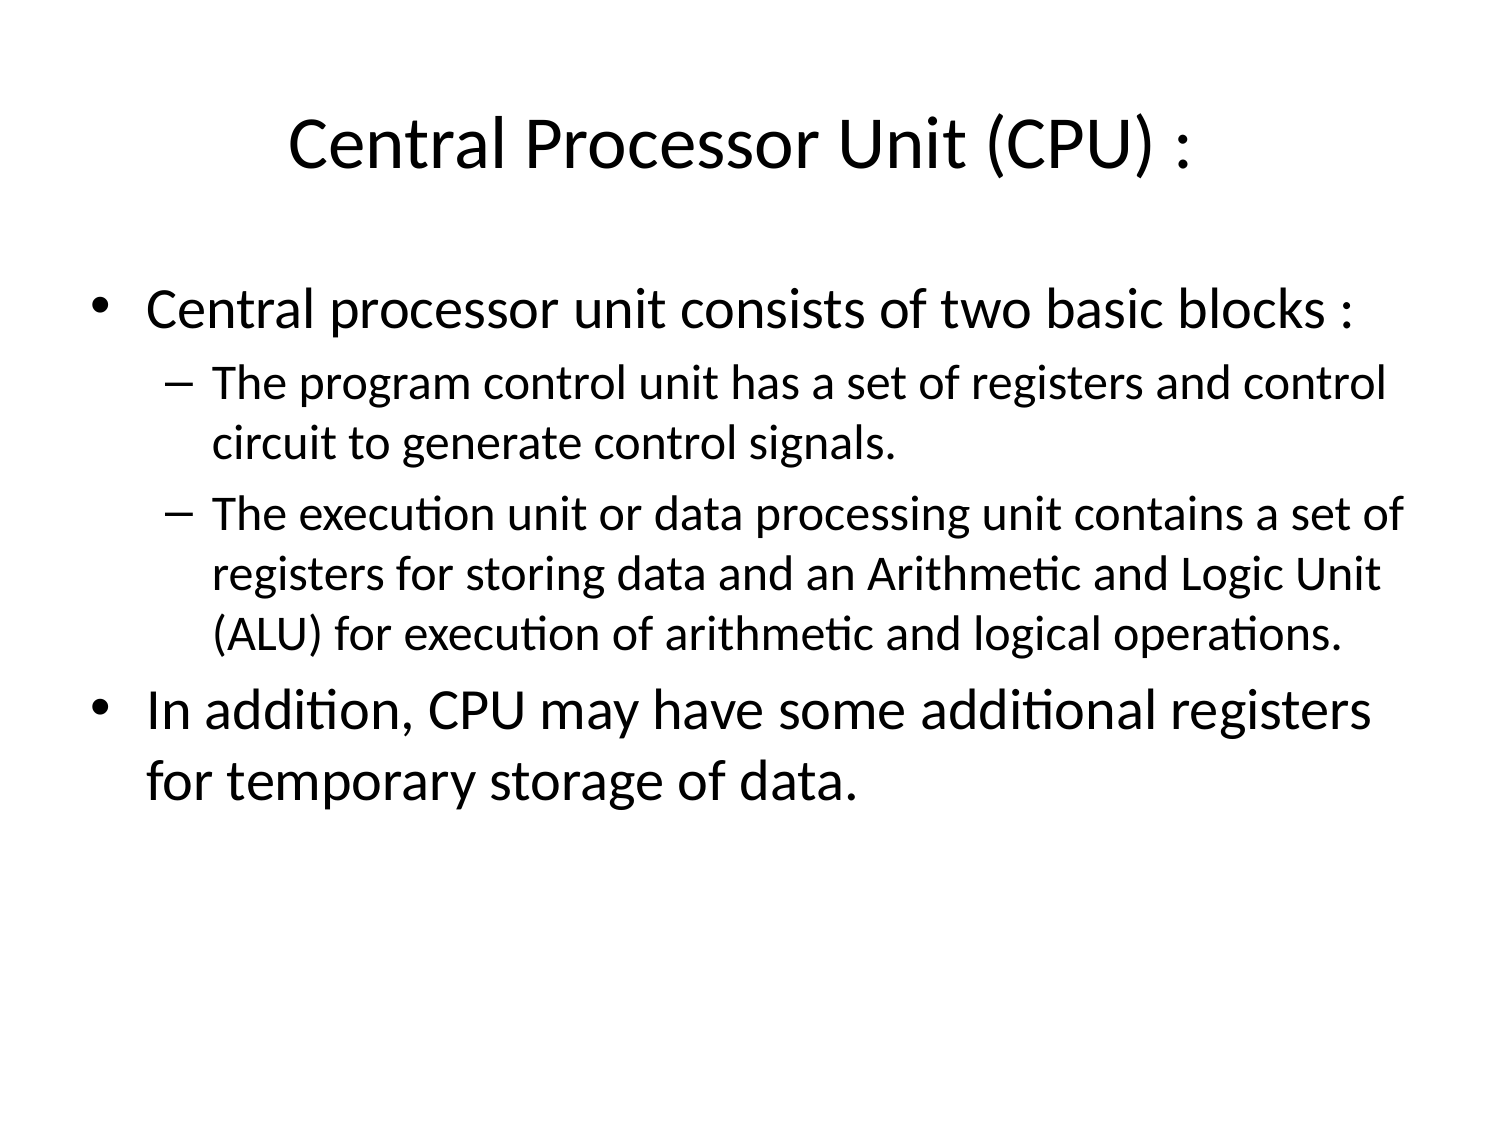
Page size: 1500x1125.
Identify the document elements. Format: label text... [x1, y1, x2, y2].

title Central Processor Unit (CPU) : [75, 45, 1425, 233]
list Central processor unit consists of two basic blocks : The program control unit has a set of registers and control circuit to generate control signals. The execution unit or data processing unit contains a set of registers for storing data and an Arithmetic and Logic Unit (ALU) for execution of arithmetic and logical operations. In addition, CPU may have some additional registers for temporary storage of data. [75, 262, 1425, 1005]
